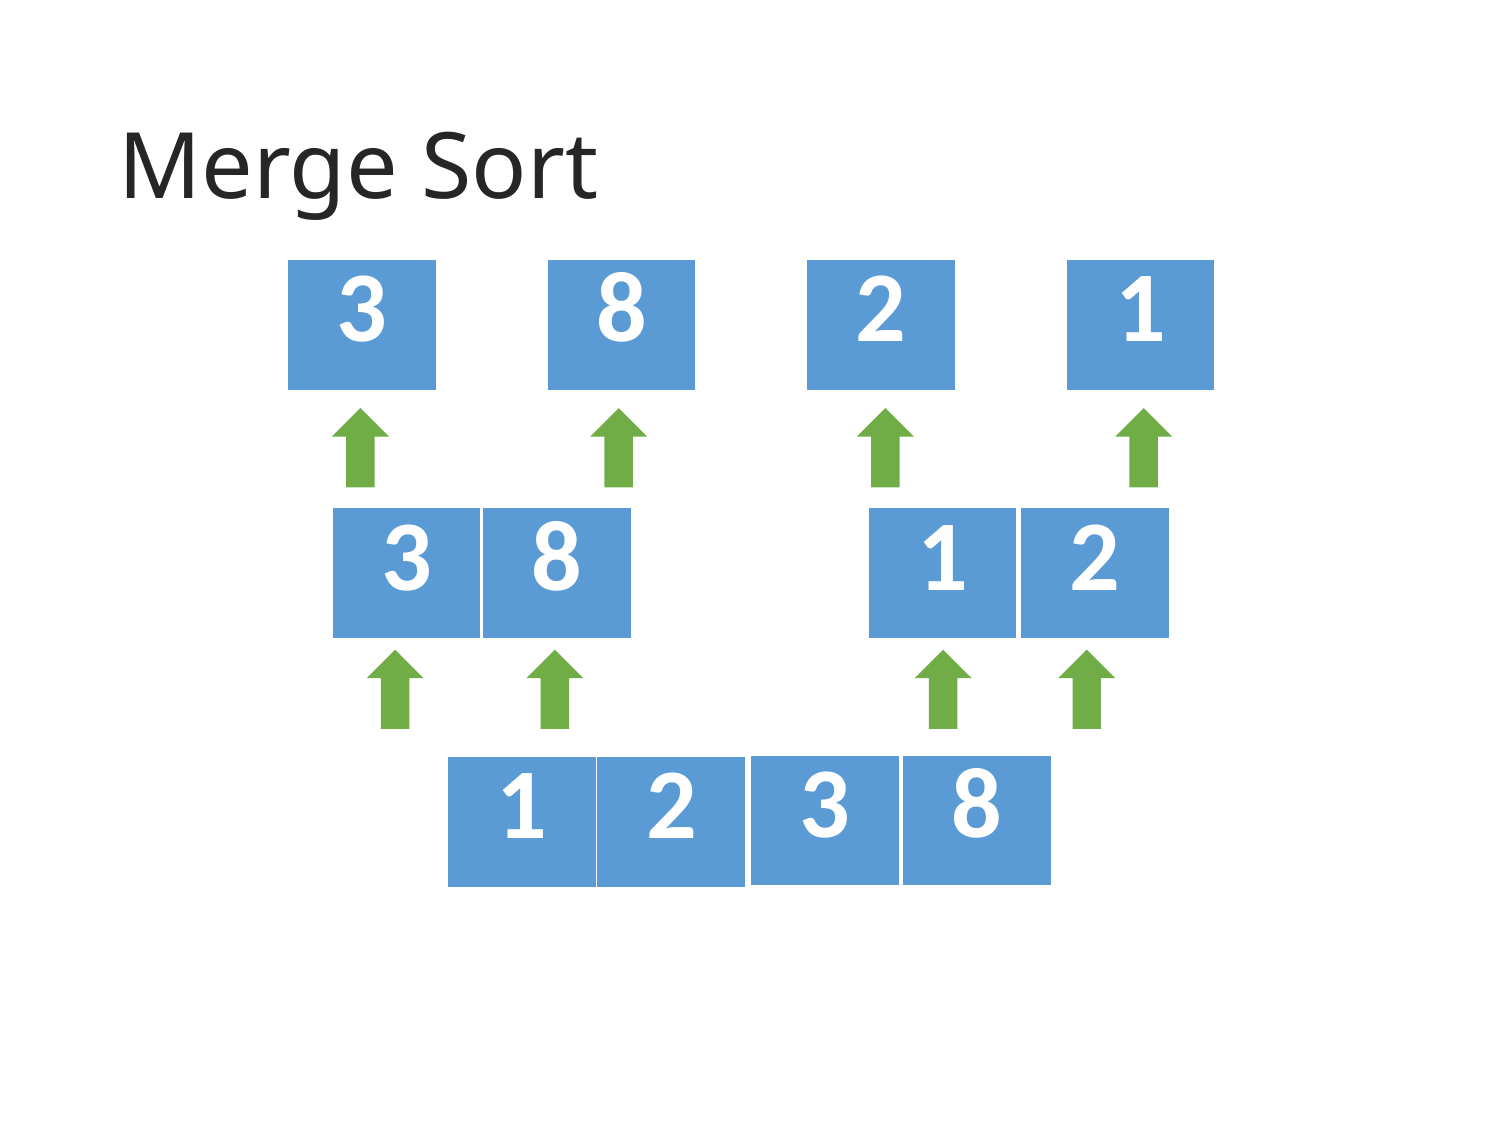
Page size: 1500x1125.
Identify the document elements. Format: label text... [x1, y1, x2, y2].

text_box [1112, 406, 1175, 489]
text_box [854, 406, 917, 489]
text_box [912, 648, 975, 730]
table_header 2 [597, 757, 745, 887]
table_header 3 [333, 508, 480, 638]
table_header 8 [483, 508, 631, 638]
table_header 1 [448, 757, 596, 887]
text_box [364, 648, 427, 730]
table_header 1 [869, 508, 1016, 638]
title Merge Sort [103, 59, 1397, 278]
text_box [329, 406, 392, 489]
table_header 3 [288, 260, 436, 390]
table_header 2 [1021, 508, 1169, 638]
text_box [1055, 648, 1118, 730]
text_box [587, 406, 650, 489]
table_header 3 [751, 756, 899, 885]
text_box [523, 648, 586, 730]
table_header 8 [903, 756, 1051, 885]
table_header 2 [807, 260, 955, 390]
table_header 8 [548, 260, 695, 390]
table_header 1 [1067, 260, 1214, 390]
